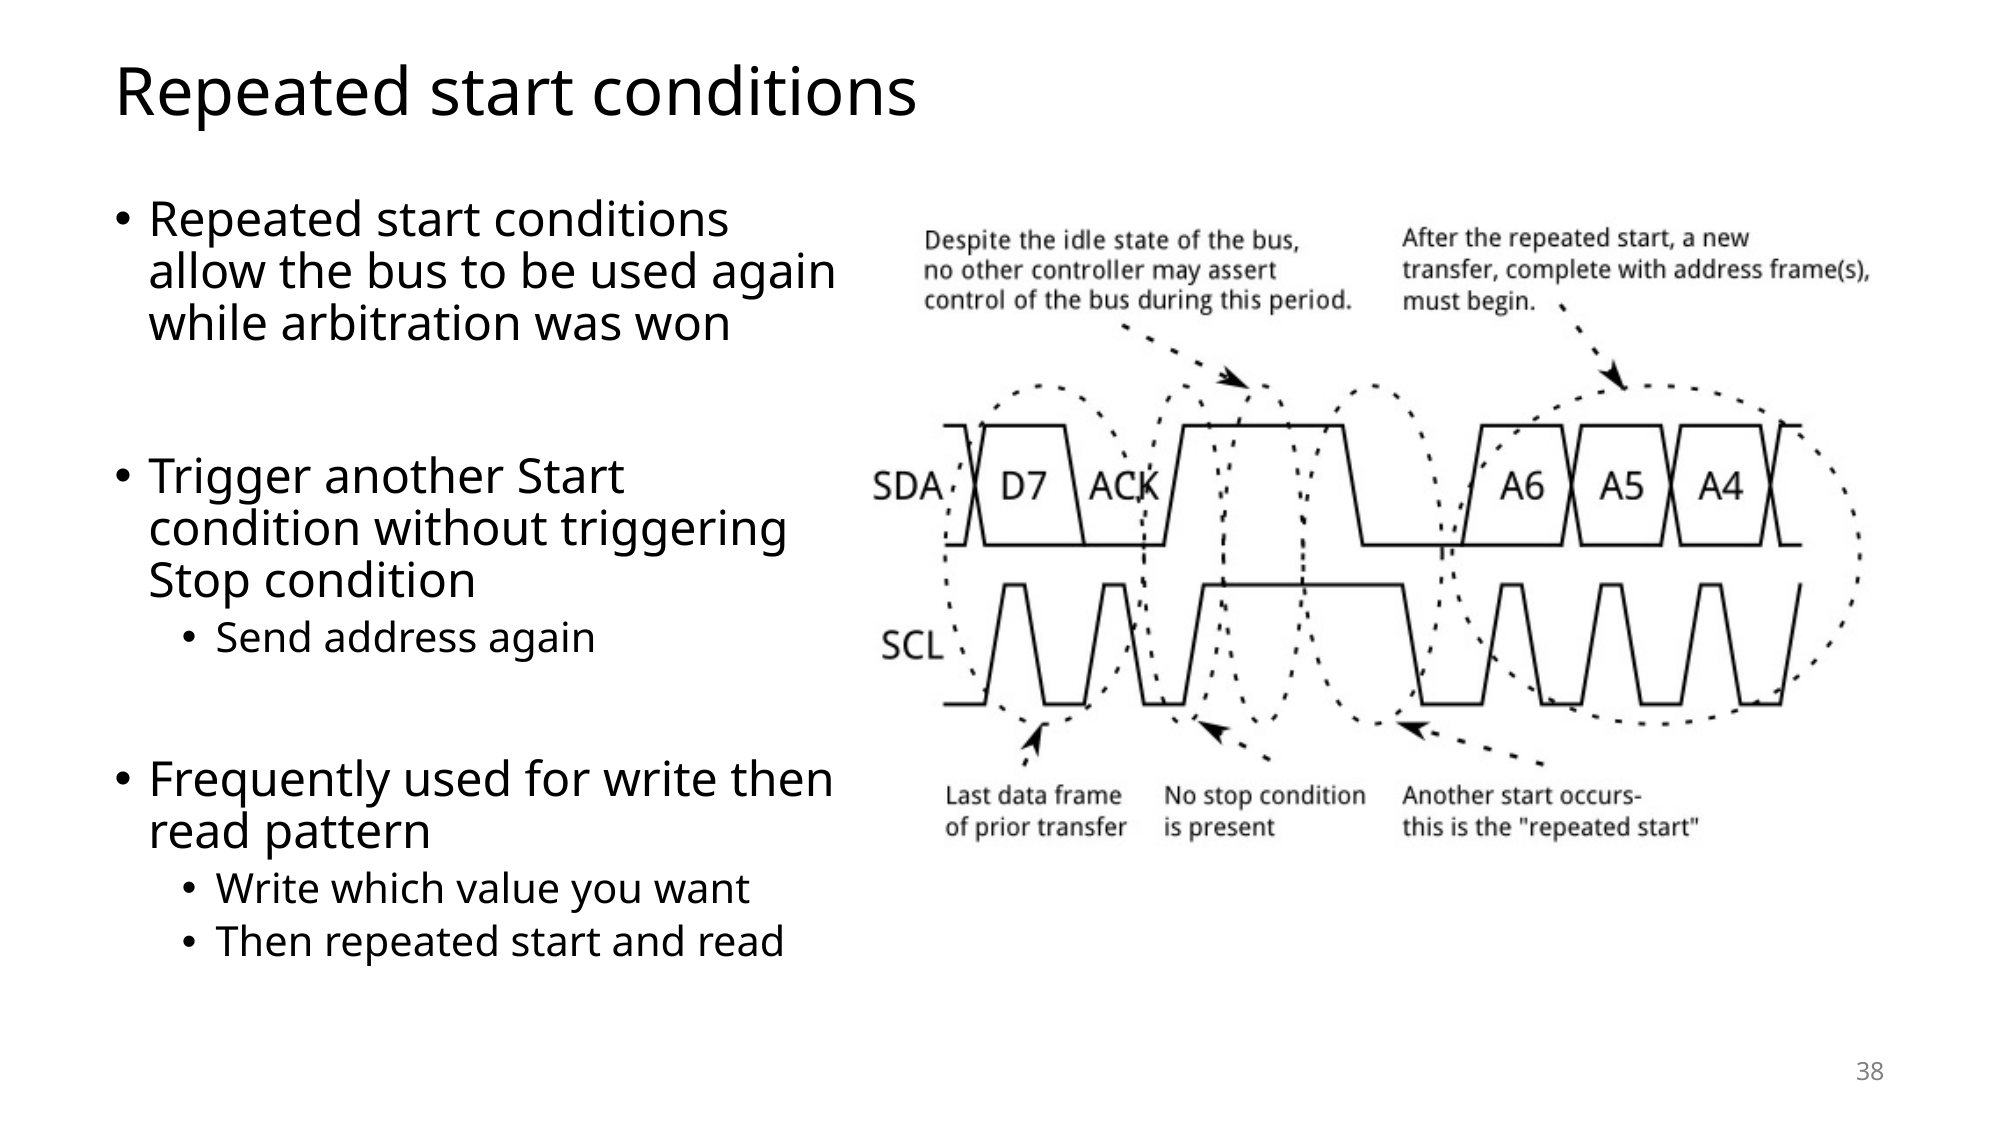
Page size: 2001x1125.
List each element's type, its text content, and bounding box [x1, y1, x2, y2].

slide_number 38 [1749, 1042, 1900, 1103]
title Repeated start conditions [99, 37, 1900, 150]
picture [846, 187, 1900, 864]
list Repeated start conditions allow the bus to be used again while arbitration was won Trigger another Start condition without triggering Stop condition Send address again Frequently used for write then read pattern Write which value you want Then repeated start and read [99, 187, 866, 1013]
